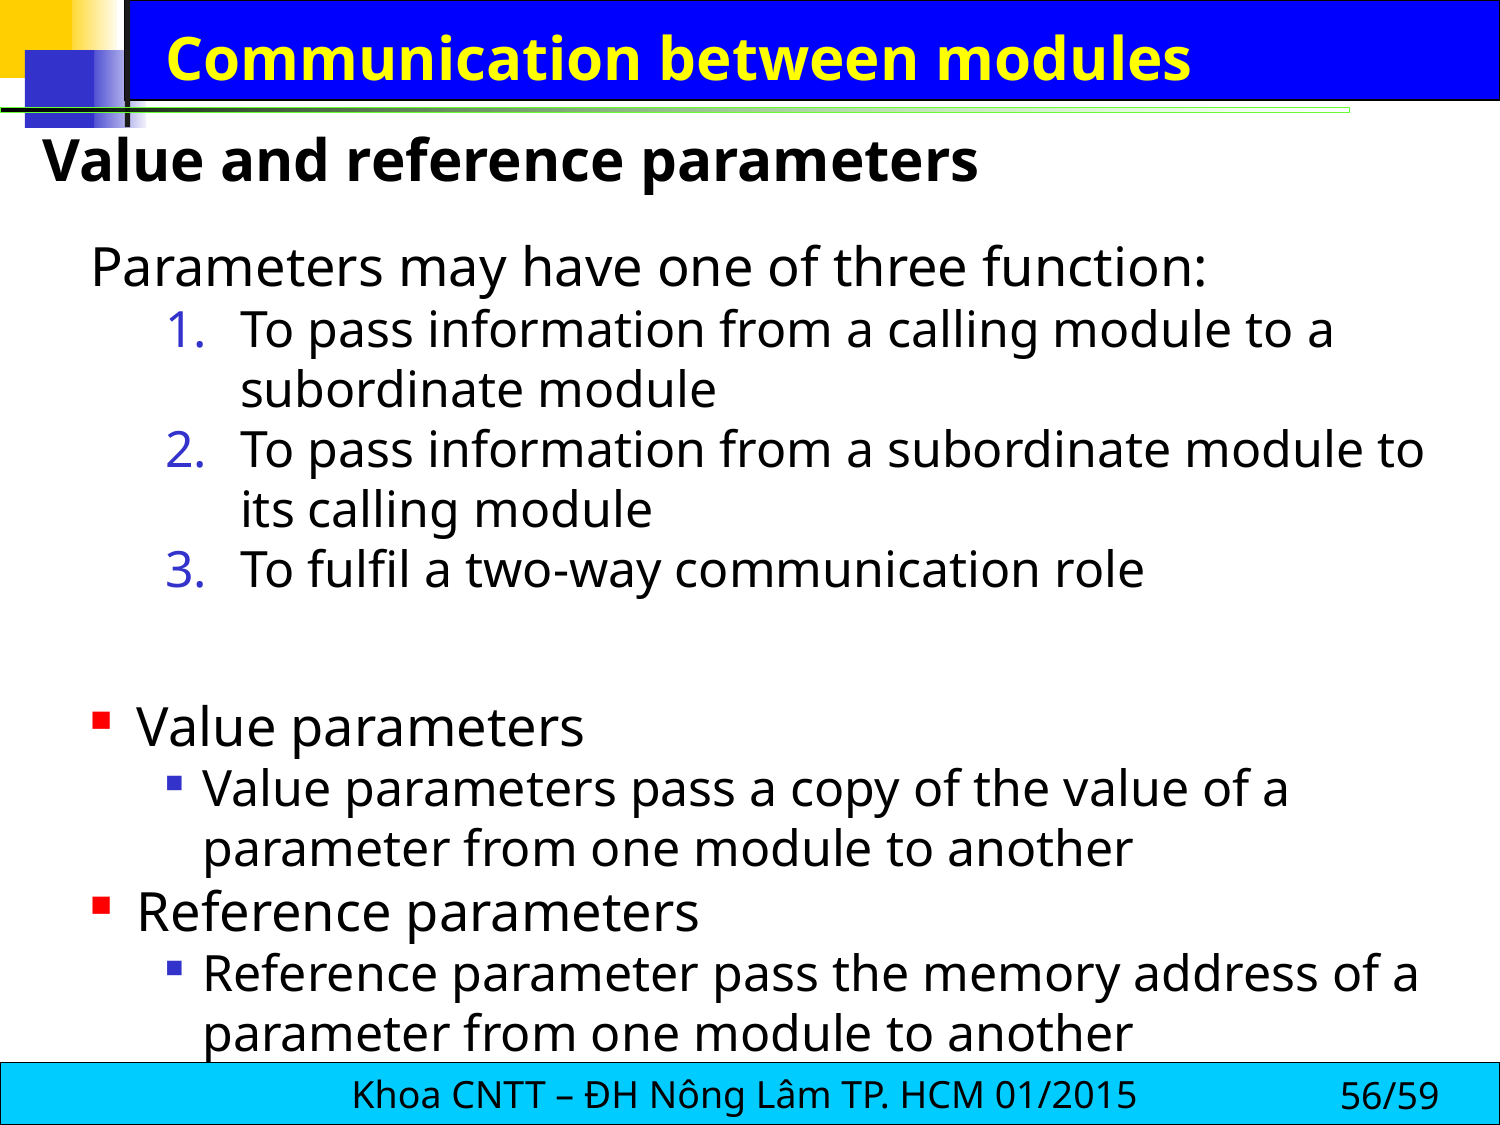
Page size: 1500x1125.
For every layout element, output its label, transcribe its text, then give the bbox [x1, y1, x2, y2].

title Communication between modules [149, 12, 1438, 101]
list Parameters may have one of three function: To pass information from a calling module to a subordinate module To pass information from a subordinate module to its calling module To fulfil a two-way communication role Value parameters Value parameters pass a copy of the value of a parameter from one module to another Reference parameters Reference parameter pass the memory address of a parameter from one module to another [0, 224, 1500, 1051]
text_box Value and reference parameters [12, 116, 995, 201]
